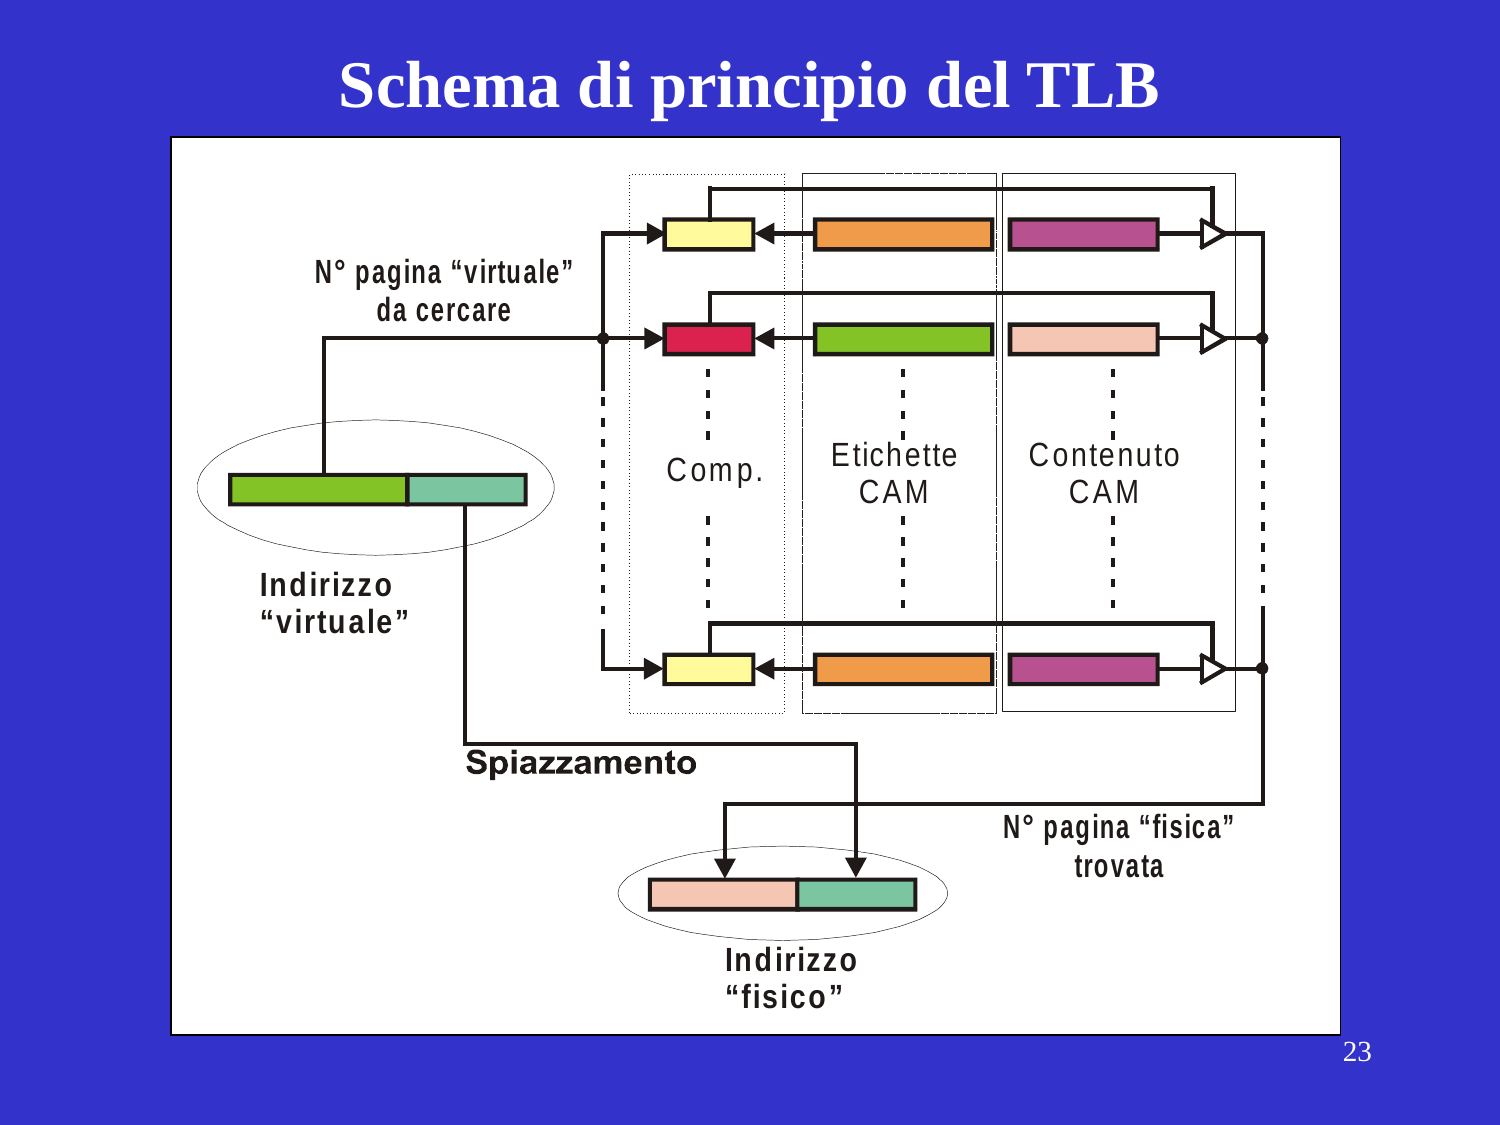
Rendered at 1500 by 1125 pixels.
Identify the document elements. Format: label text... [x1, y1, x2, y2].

text_box [171, 137, 1341, 1035]
title Schema di principio del TLB [112, 31, 1388, 131]
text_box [194, 170, 1271, 1012]
slide_number 23 [1224, 1025, 1388, 1100]
